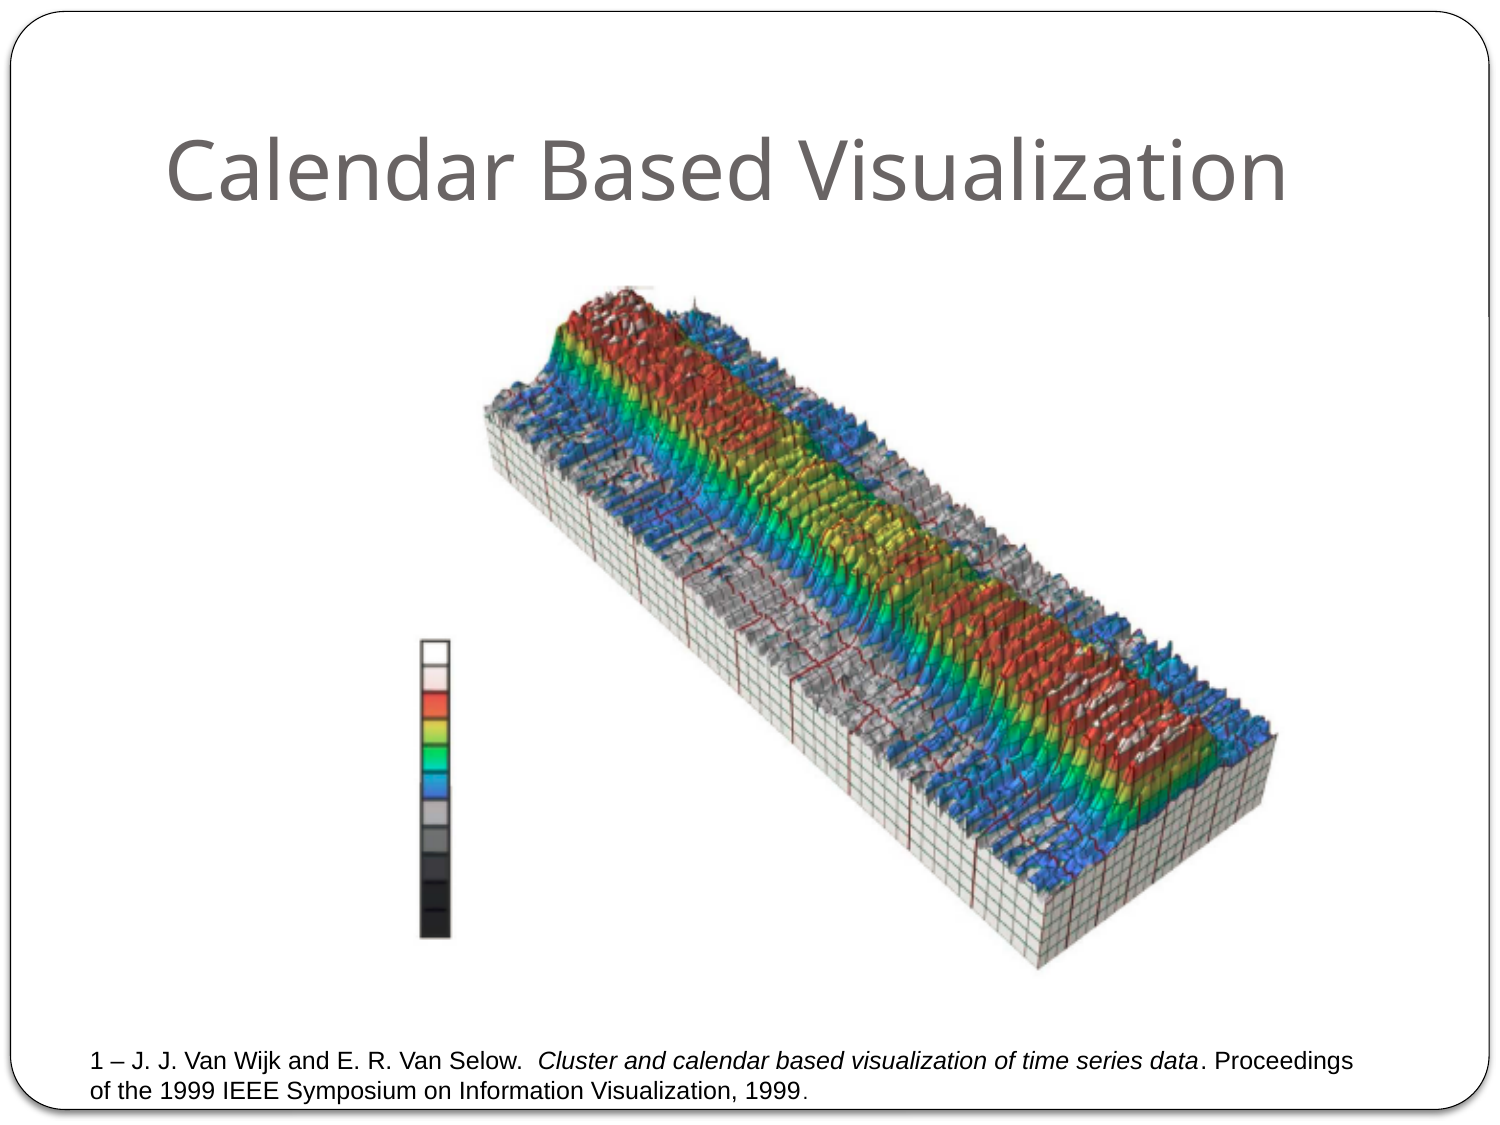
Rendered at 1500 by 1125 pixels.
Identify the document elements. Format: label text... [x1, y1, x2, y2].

picture [353, 270, 1326, 986]
text_box 1 – J. J. Van Wijk and E. R. Van Selow. Cluster and calendar based visualization of time series data. Proceedings of the 1999 IEEE Symposium on Information Visualization, 1999. [74, 1037, 1394, 1113]
title Calendar Based Visualization [150, 45, 1425, 233]
